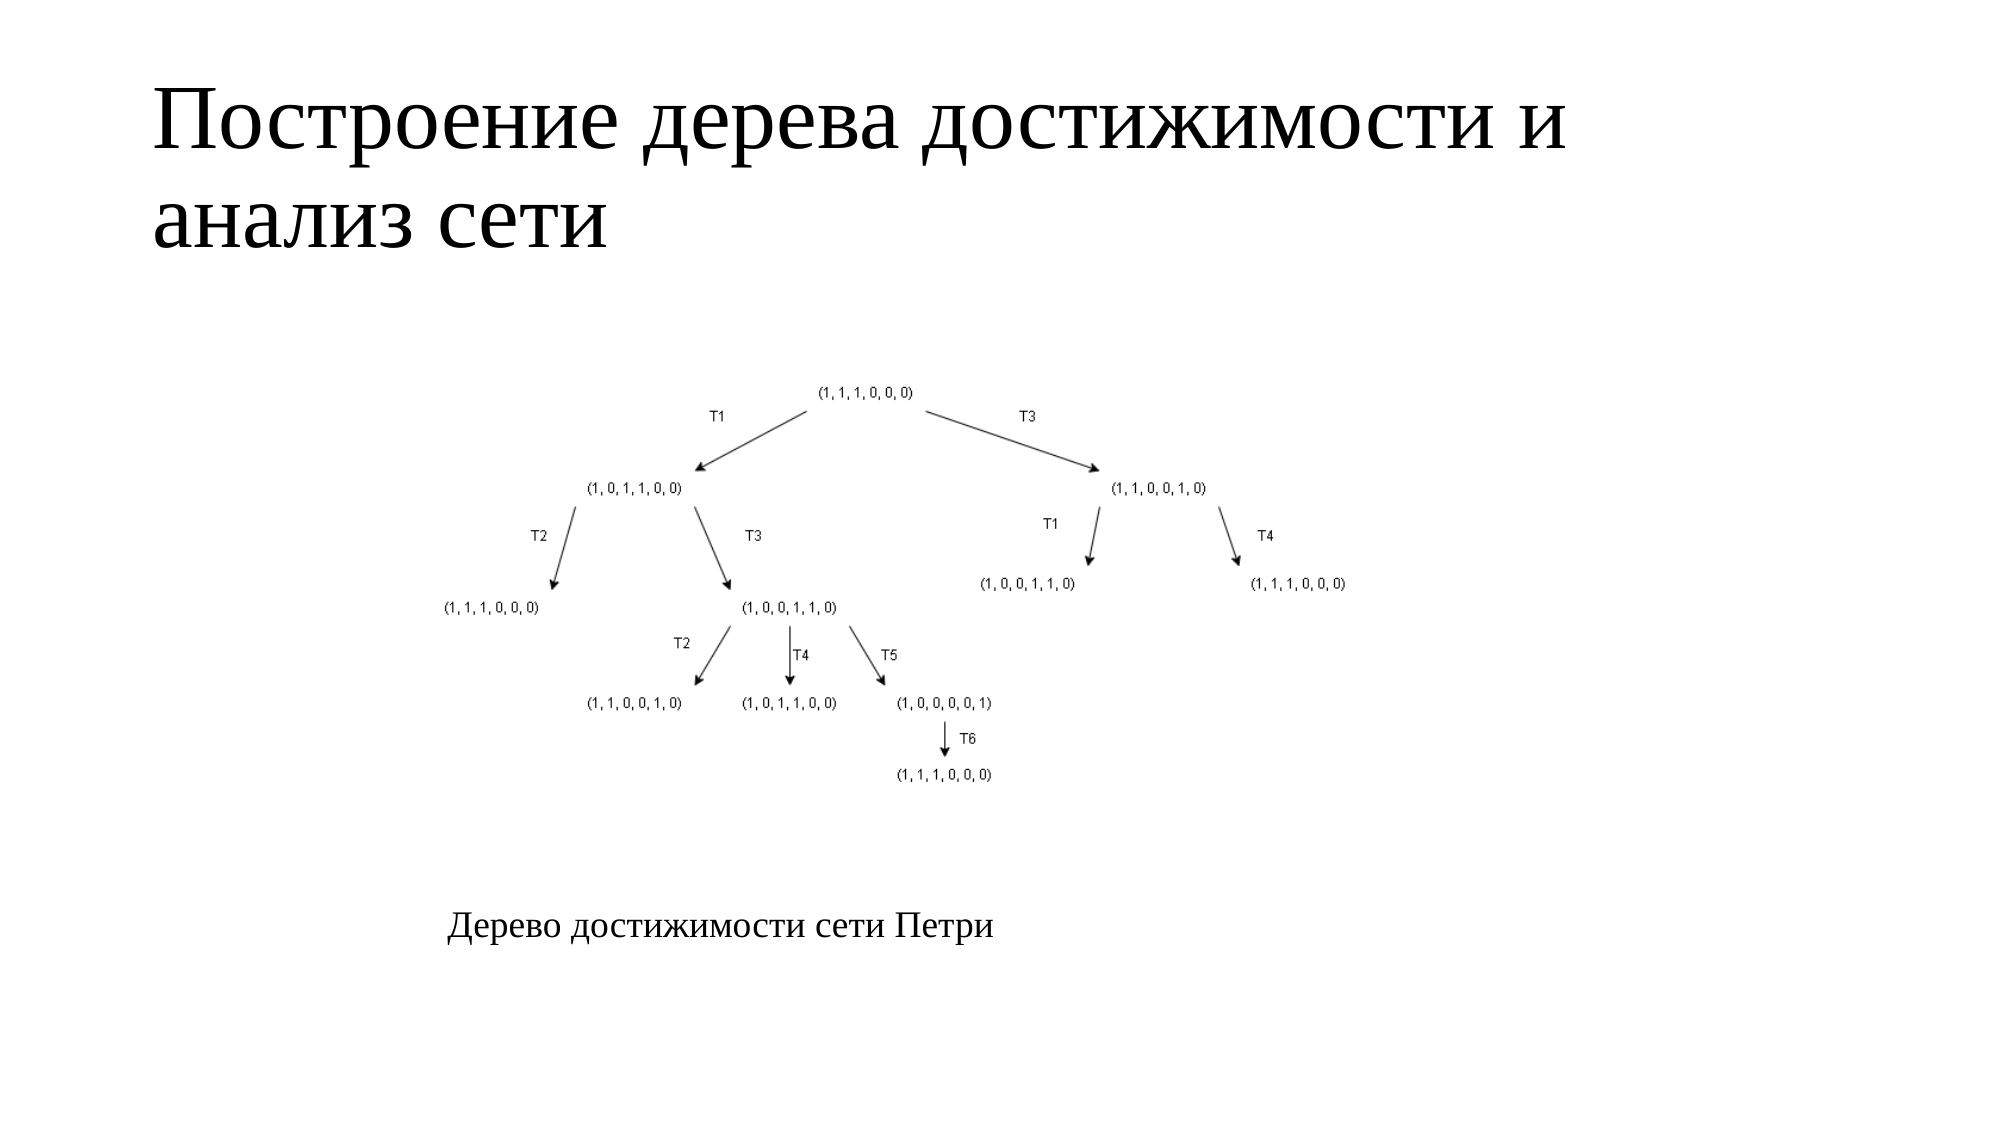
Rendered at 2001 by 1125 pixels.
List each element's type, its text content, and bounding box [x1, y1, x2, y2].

title Построение дерева достижимости и анализ сети [137, 59, 1863, 278]
picture [432, 375, 1359, 794]
text_box Дерево достижимости сети Петри [432, 892, 1442, 952]
